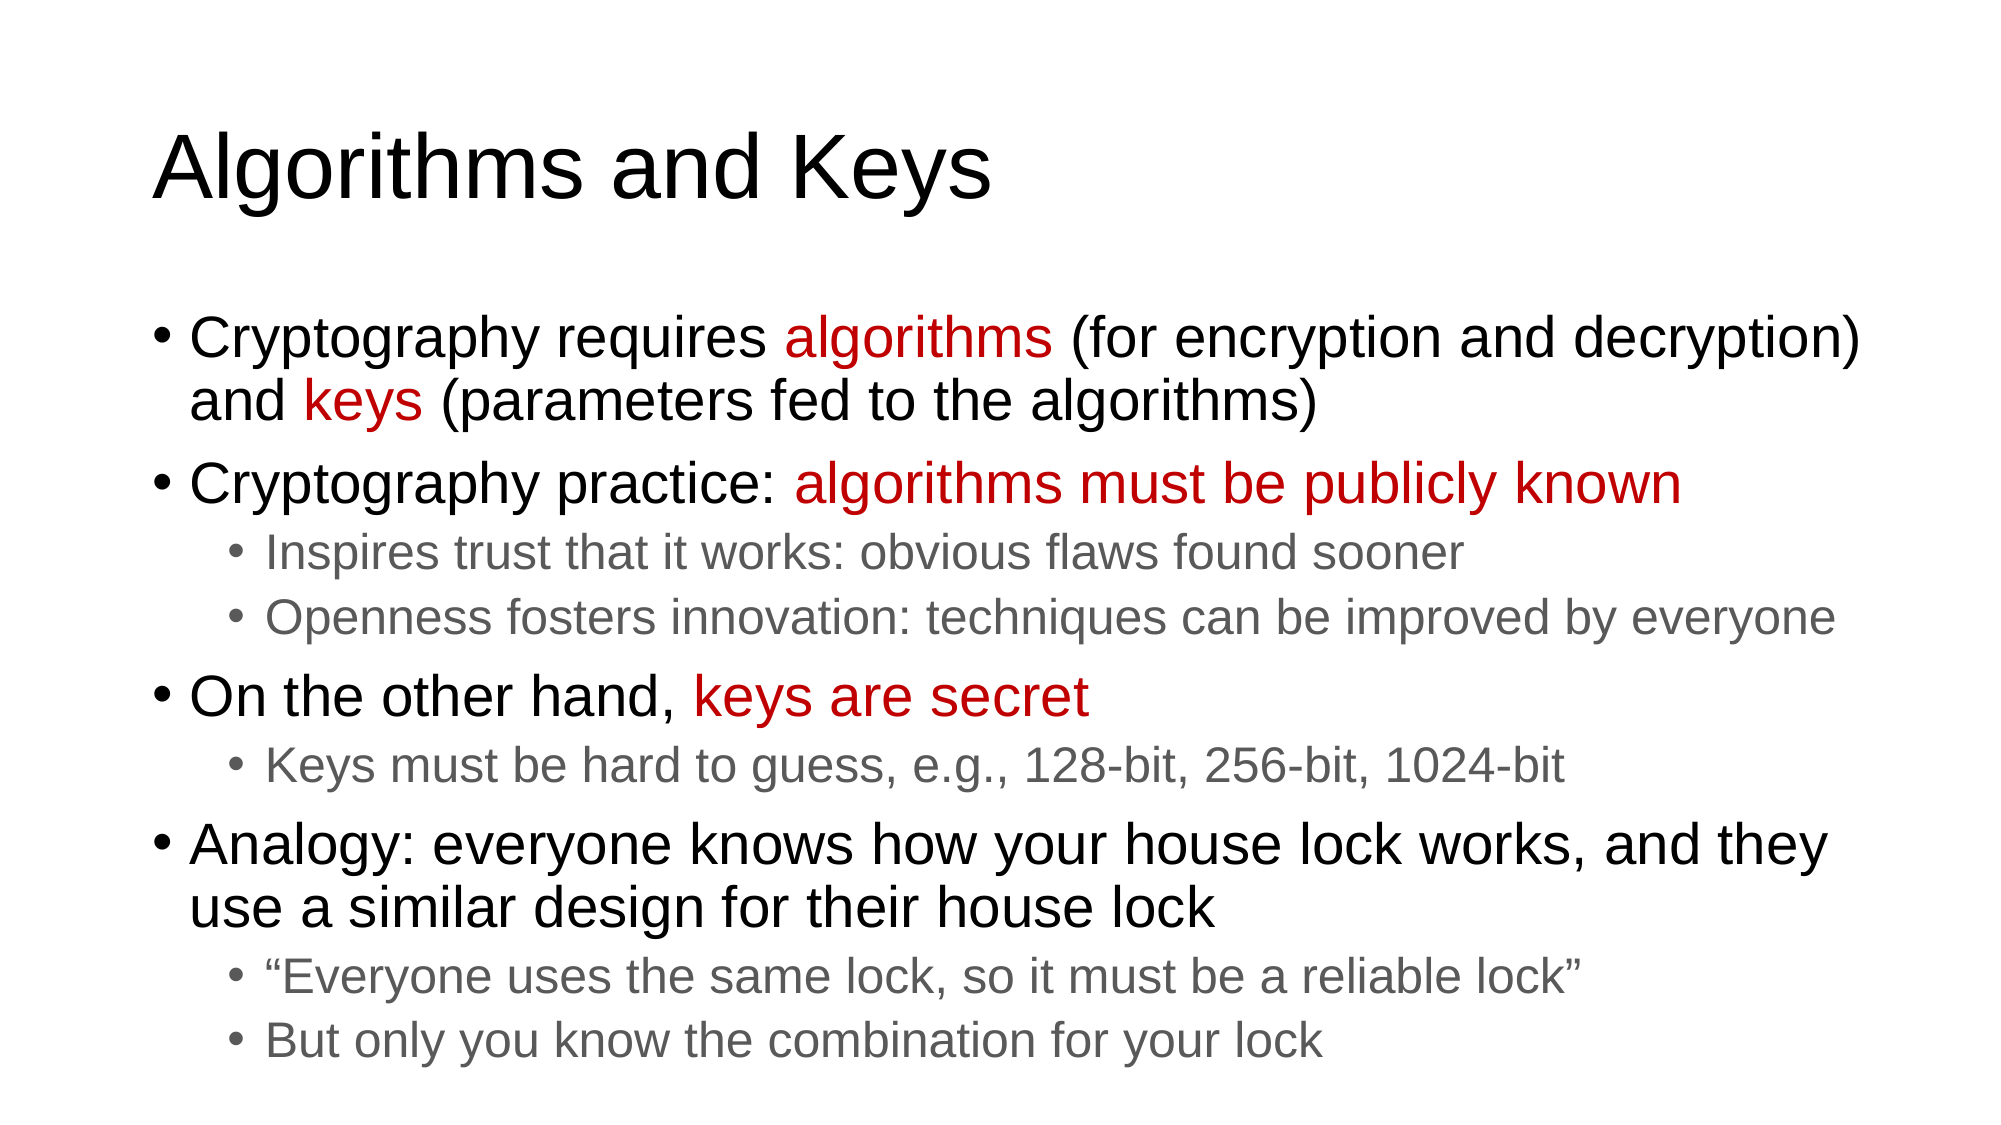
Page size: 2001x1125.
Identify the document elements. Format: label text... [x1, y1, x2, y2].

title Algorithms and Keys [137, 59, 1863, 278]
list Cryptography requires algorithms (for encryption and decryption) and keys (parameters fed to the algorithms) Cryptography practice: algorithms must be publicly known Inspires trust that it works: obvious flaws found sooner Openness fosters innovation: techniques can be improved by everyone On the other hand, keys are secret Keys must be hard to guess, e.g., 128-bit, 256-bit, 1024-bit Analogy: everyone knows how your house lock works, and they use a similar design for their house lock “Everyone uses the same lock, so it must be a reliable lock” But only you know the combination for your lock [137, 299, 1936, 1125]
